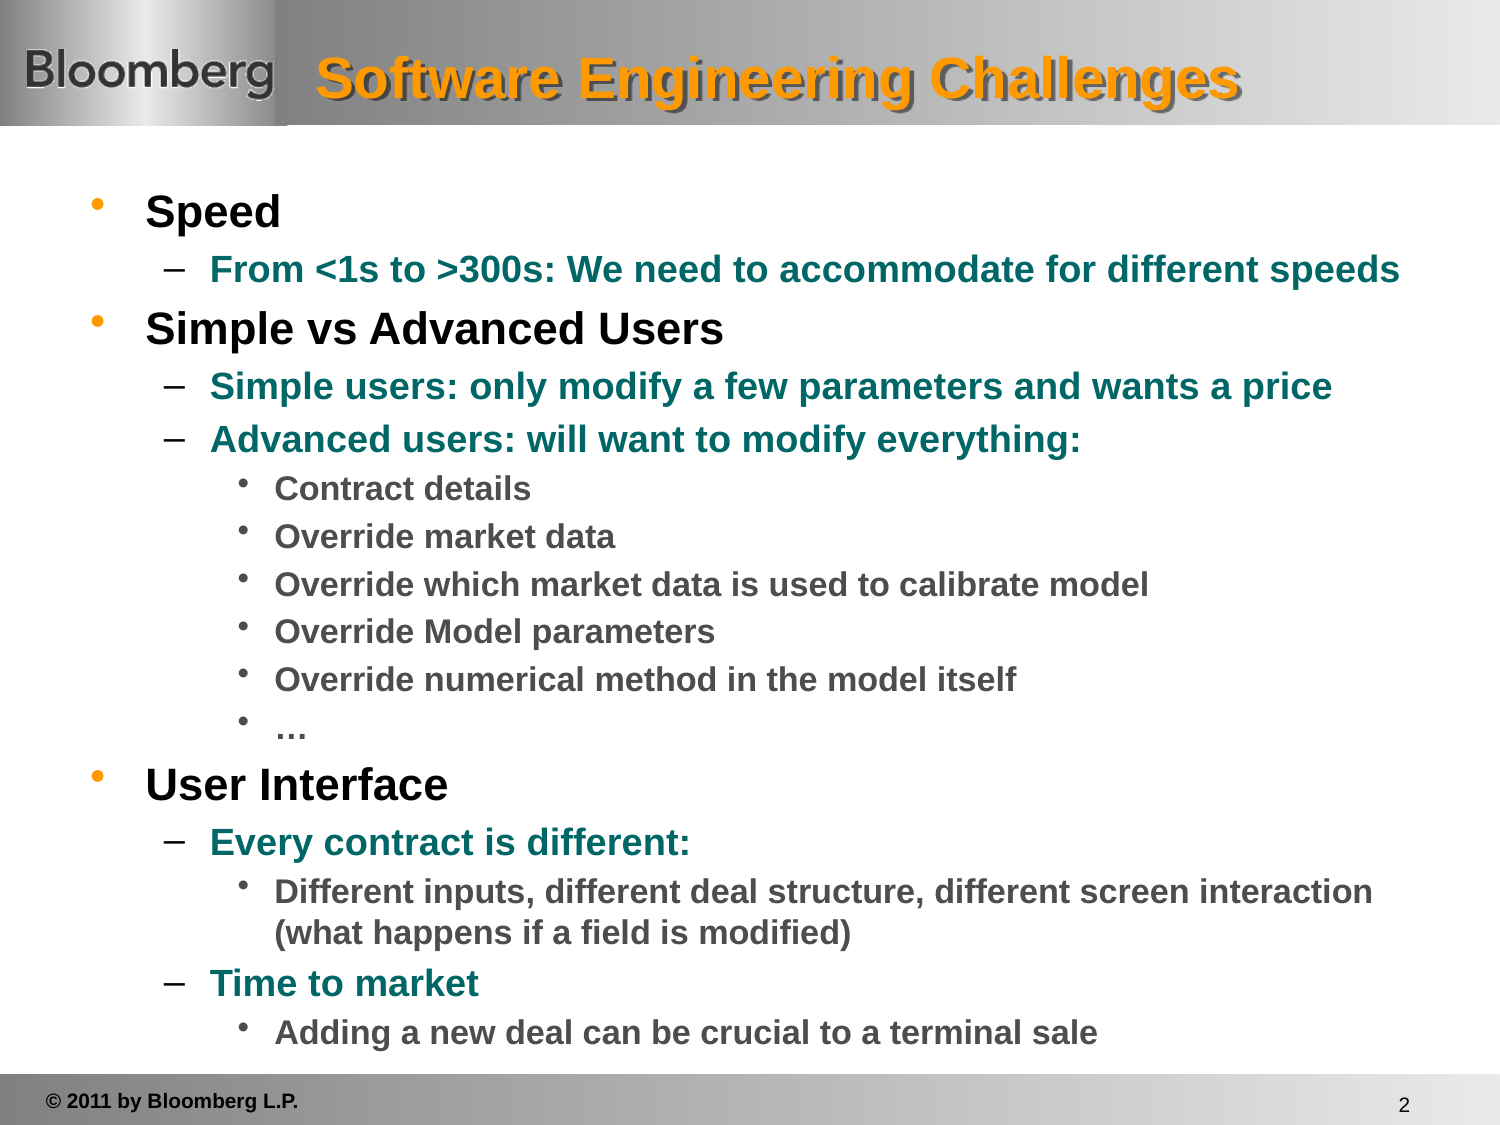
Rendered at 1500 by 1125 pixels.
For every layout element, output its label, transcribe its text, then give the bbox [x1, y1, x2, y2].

picture [27, 49, 275, 101]
title Software Engineering Challenges [299, 12, 1500, 138]
list Speed From <1s to >300s: We need to accommodate for different speeds Simple vs Advanced Users Simple users: only modify a few parameters and wants a price Advanced users: will want to modify everything: Contract details Override market data Override which market data is used to calibrate model Override Model parameters Override numerical method in the model itself … User Interface Every contract is different: Different inputs, different deal structure, different screen interaction (what happens if a field is modified) Time to market Adding a new deal can be crucial to a terminal sale [74, 174, 1476, 1063]
slide_number 2 [1074, 1084, 1426, 1125]
